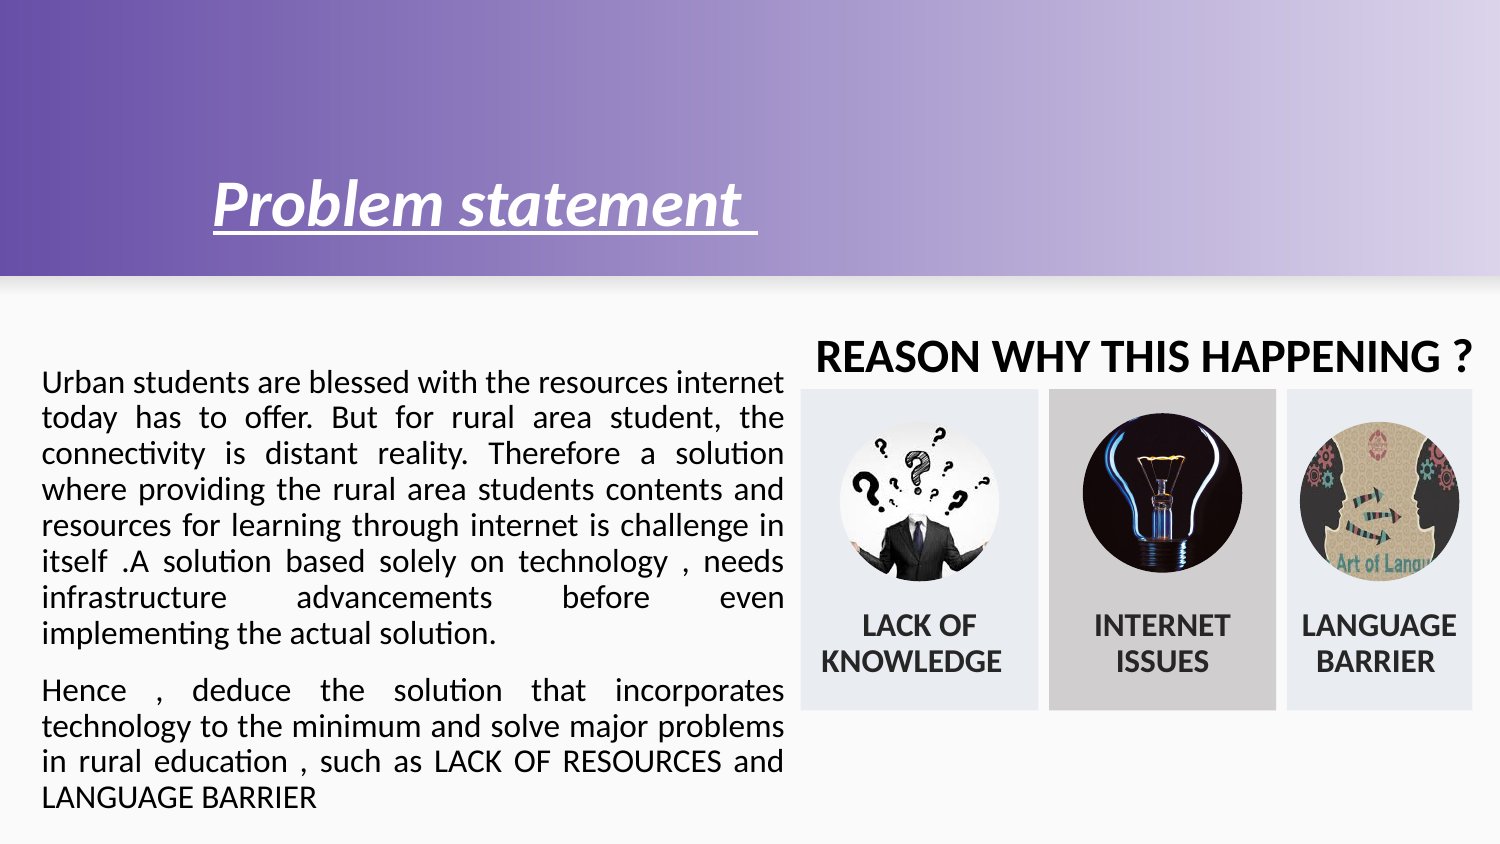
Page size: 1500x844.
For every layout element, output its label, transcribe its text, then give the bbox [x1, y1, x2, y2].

text_box LACK OF KNOWLEDGE [800, 389, 1039, 711]
text_box REASON WHY THIS HAPPENING ? [800, 309, 1500, 844]
title Problem statement [198, 105, 1353, 255]
text_box LANGUAGE BARRIER [1286, 389, 1473, 711]
text_box INTERNET ISSUES [1049, 389, 1277, 711]
picture [1082, 412, 1243, 573]
picture [1299, 421, 1460, 582]
text_box Urban students are blessed with the resources internet today has to offer. But for rural area student, the connectivity is distant reality. Therefore a solution where providing the rural area students contents and resources for learning through internet is challenge in itself .A solution based solely on technology , needs infrastructure advancements before even implementing the actual solution. Hence , deduce the solution that incorporates technology to the minimum and solve major problems in rural education , such as LACK OF RESOURCES and LANGUAGE BARRIER [26, 349, 800, 826]
picture [839, 421, 1000, 582]
